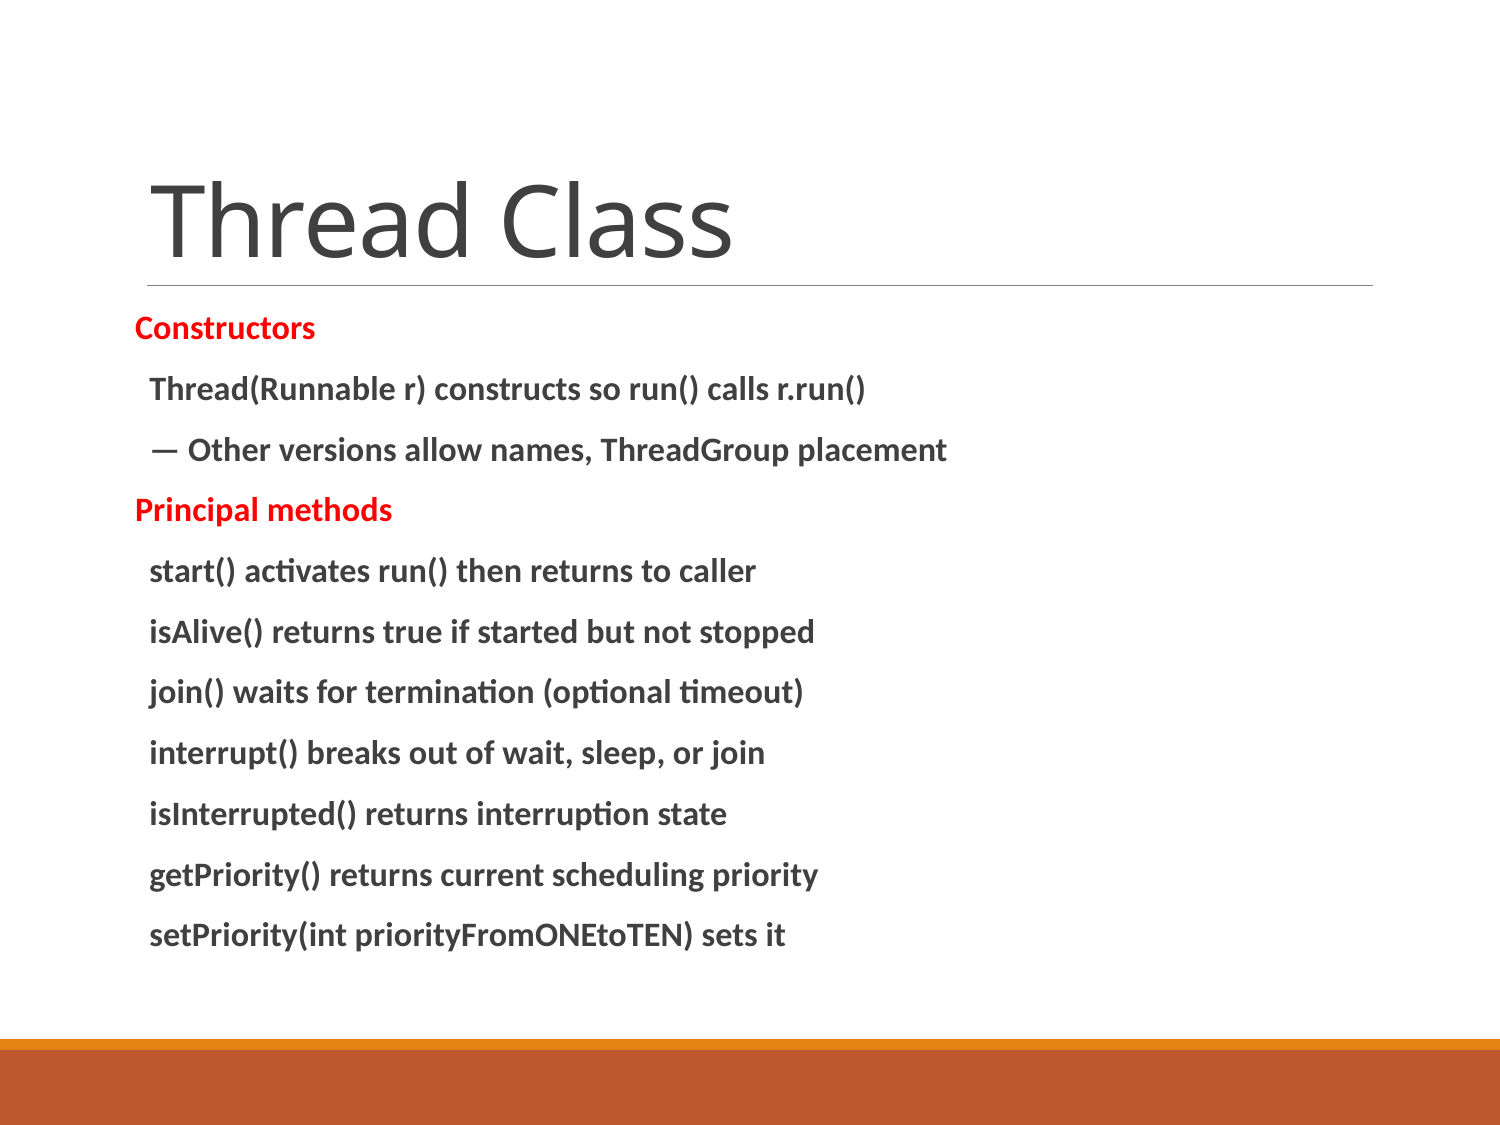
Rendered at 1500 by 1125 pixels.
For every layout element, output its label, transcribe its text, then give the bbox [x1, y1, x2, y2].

list Constructors Thread(Runnable r) constructs so run() calls r.run() — Other versions allow names, ThreadGroup placement Principal methods start() activates run() then returns to caller isAlive() returns true if started but not stopped join() waits for termination (optional timeout) interrupt() breaks out of wait, sleep, or join isInterrupted() returns interruption state getPriority() returns current scheduling priority setPriority(int priorityFromONEtoTEN) sets it [135, 302, 1373, 963]
title Thread Class [135, 47, 1373, 285]
